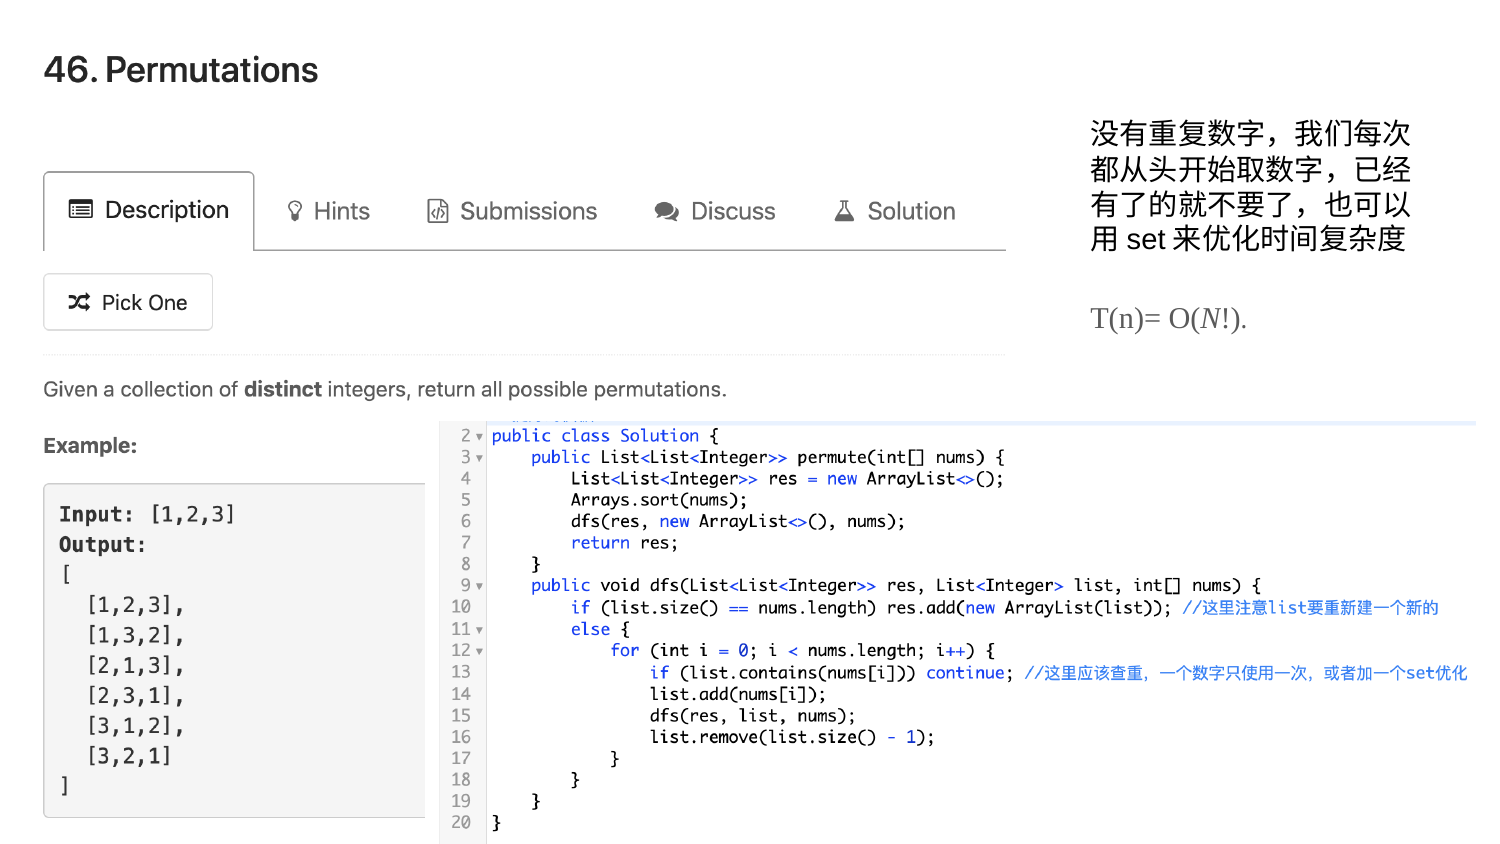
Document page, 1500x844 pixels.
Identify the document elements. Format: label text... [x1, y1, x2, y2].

picture [13, 24, 1476, 844]
text_box 没有重复数字，我们每次都从头开始取数字，已经有了的就不要了，也可以用set来优化时间复杂度 T(n)= O(N!). [1075, 100, 1454, 349]
